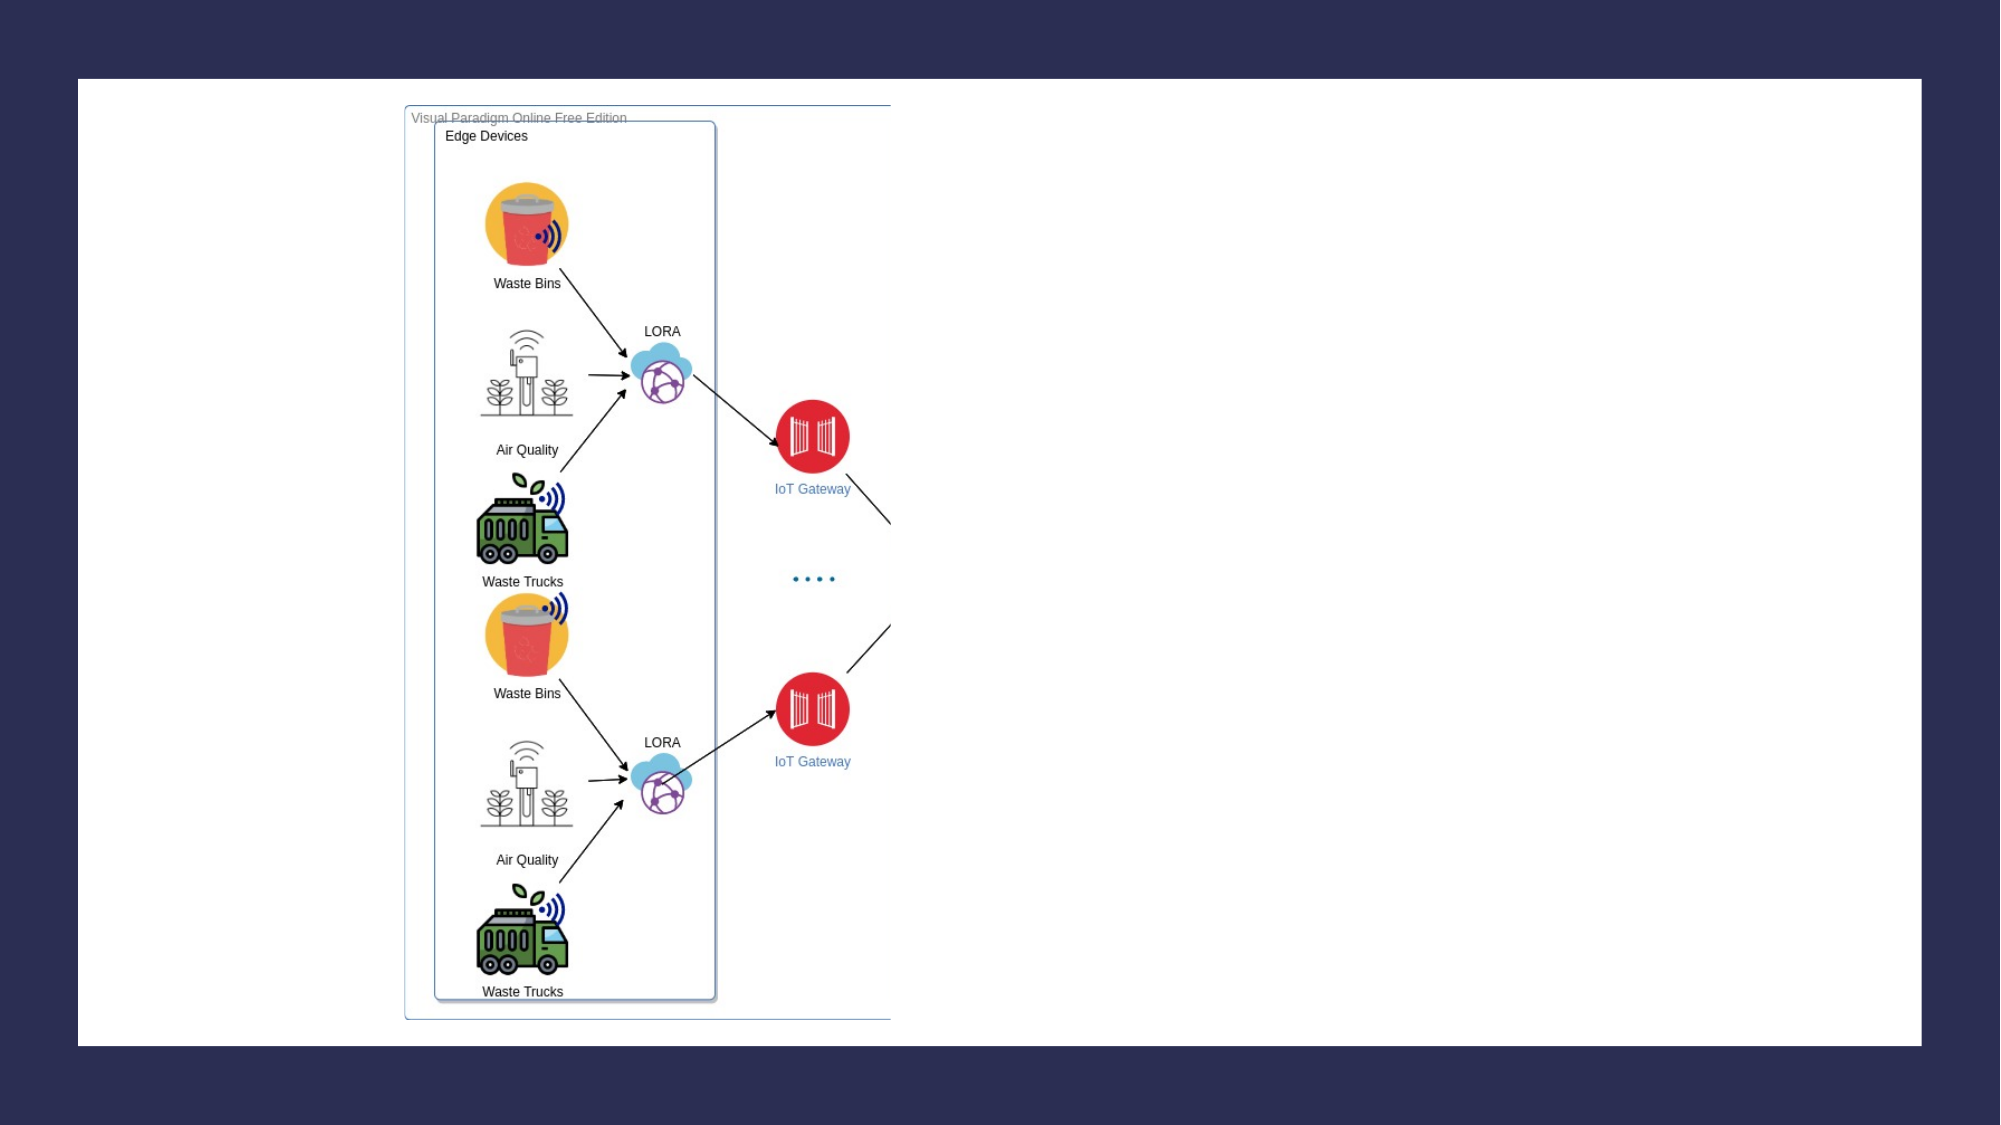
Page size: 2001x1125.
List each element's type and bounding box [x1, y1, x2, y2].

list [404, 105, 891, 1020]
text_box [77, 78, 1923, 1047]
text_box [0, 0, 2000, 1125]
